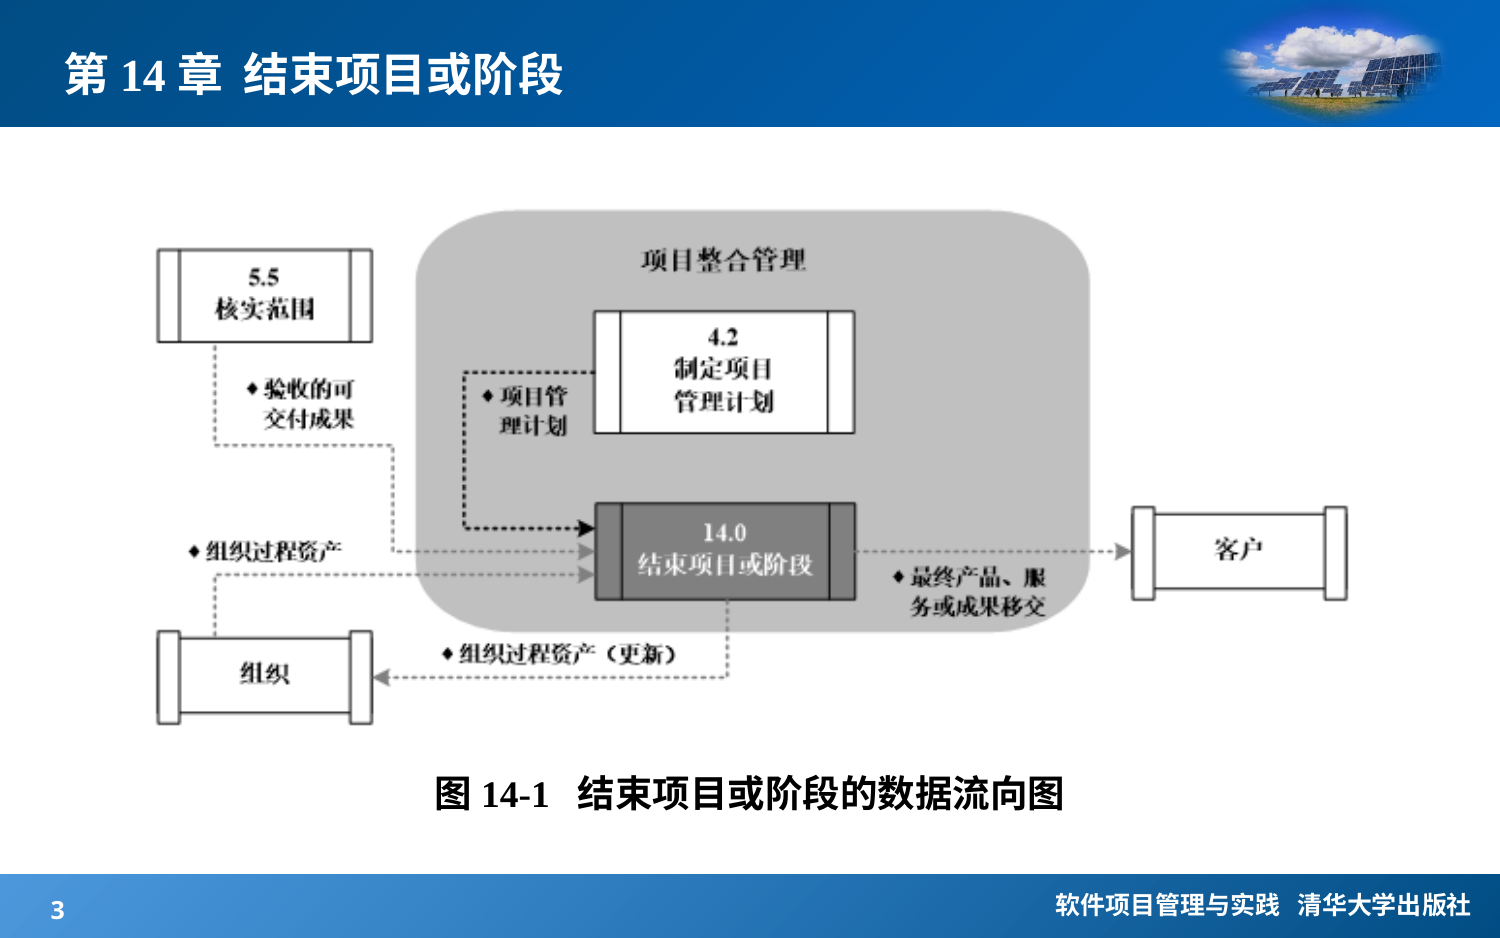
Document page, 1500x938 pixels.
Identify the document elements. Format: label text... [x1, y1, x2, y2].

picture [1233, 6, 1433, 113]
title 第14章 结束项目或阶段 [48, 19, 1005, 127]
picture [147, 199, 1360, 741]
text_box 图14-1 结束项目或阶段的数据流向图 [76, 154, 1424, 741]
